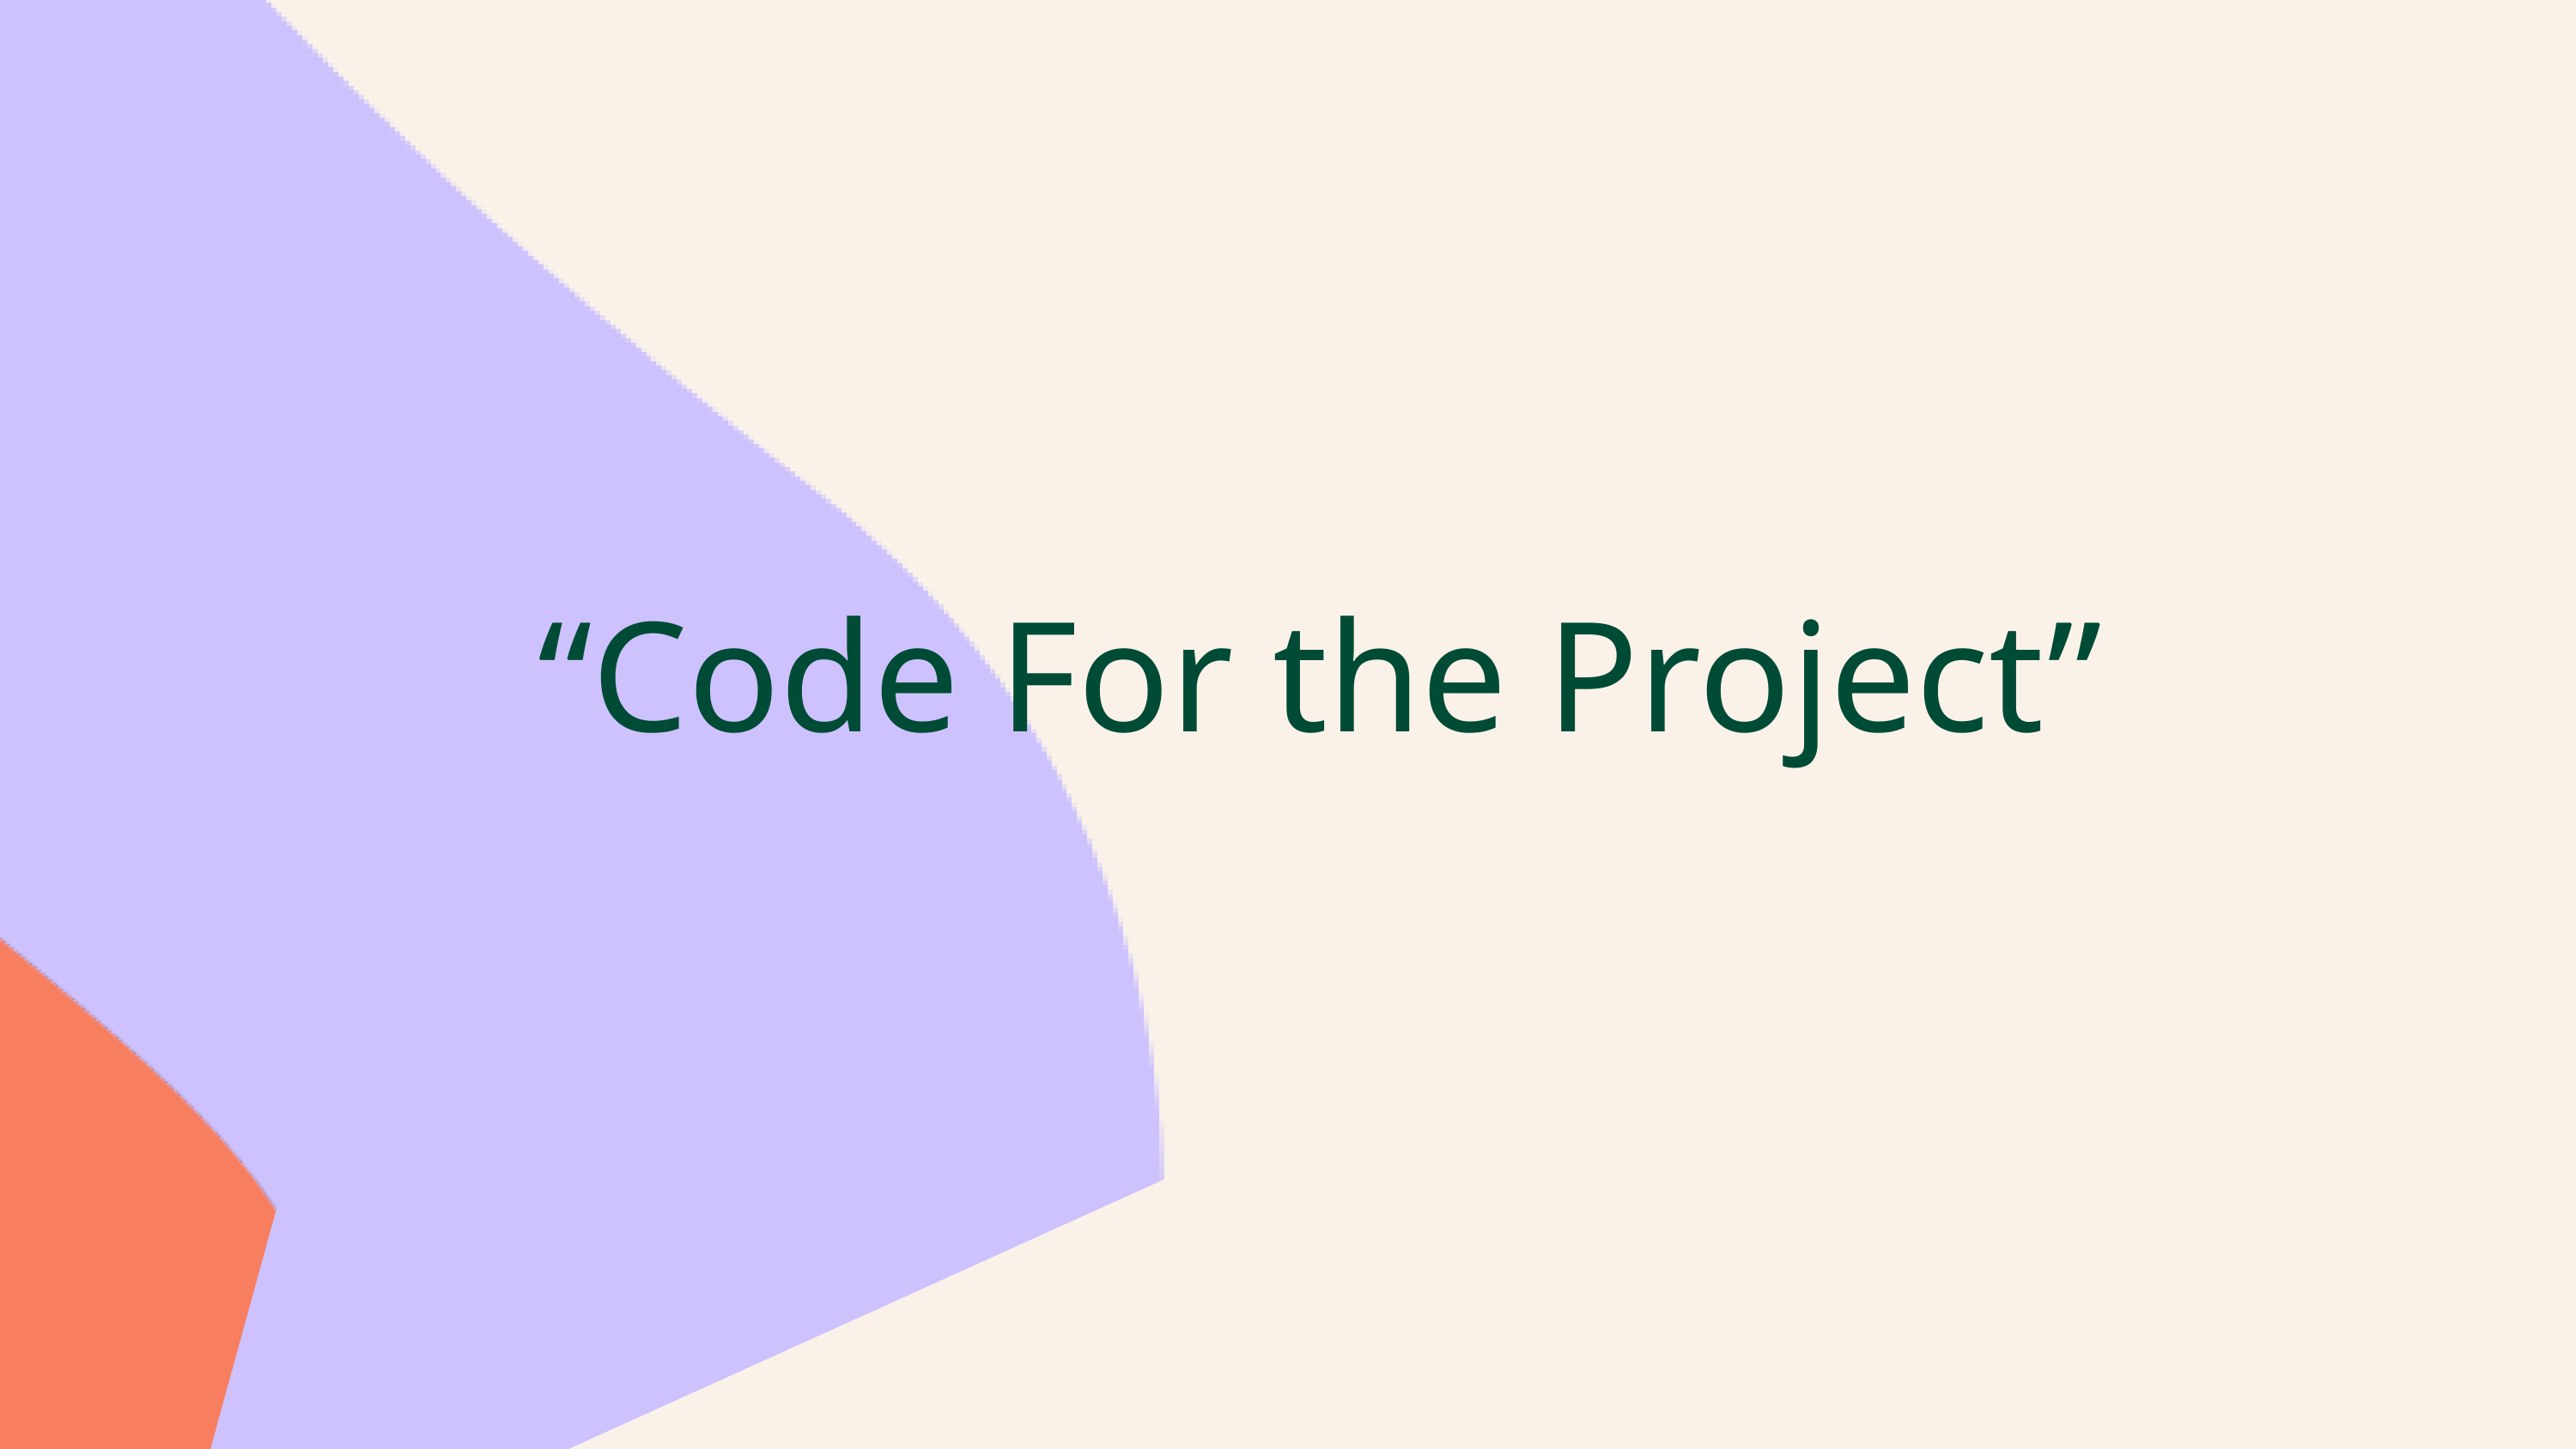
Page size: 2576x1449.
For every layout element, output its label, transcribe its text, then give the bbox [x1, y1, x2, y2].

text_box [0, 735, 379, 1449]
text_box [0, 0, 1273, 1449]
text_box “Code For the Project” [538, 579, 2233, 763]
